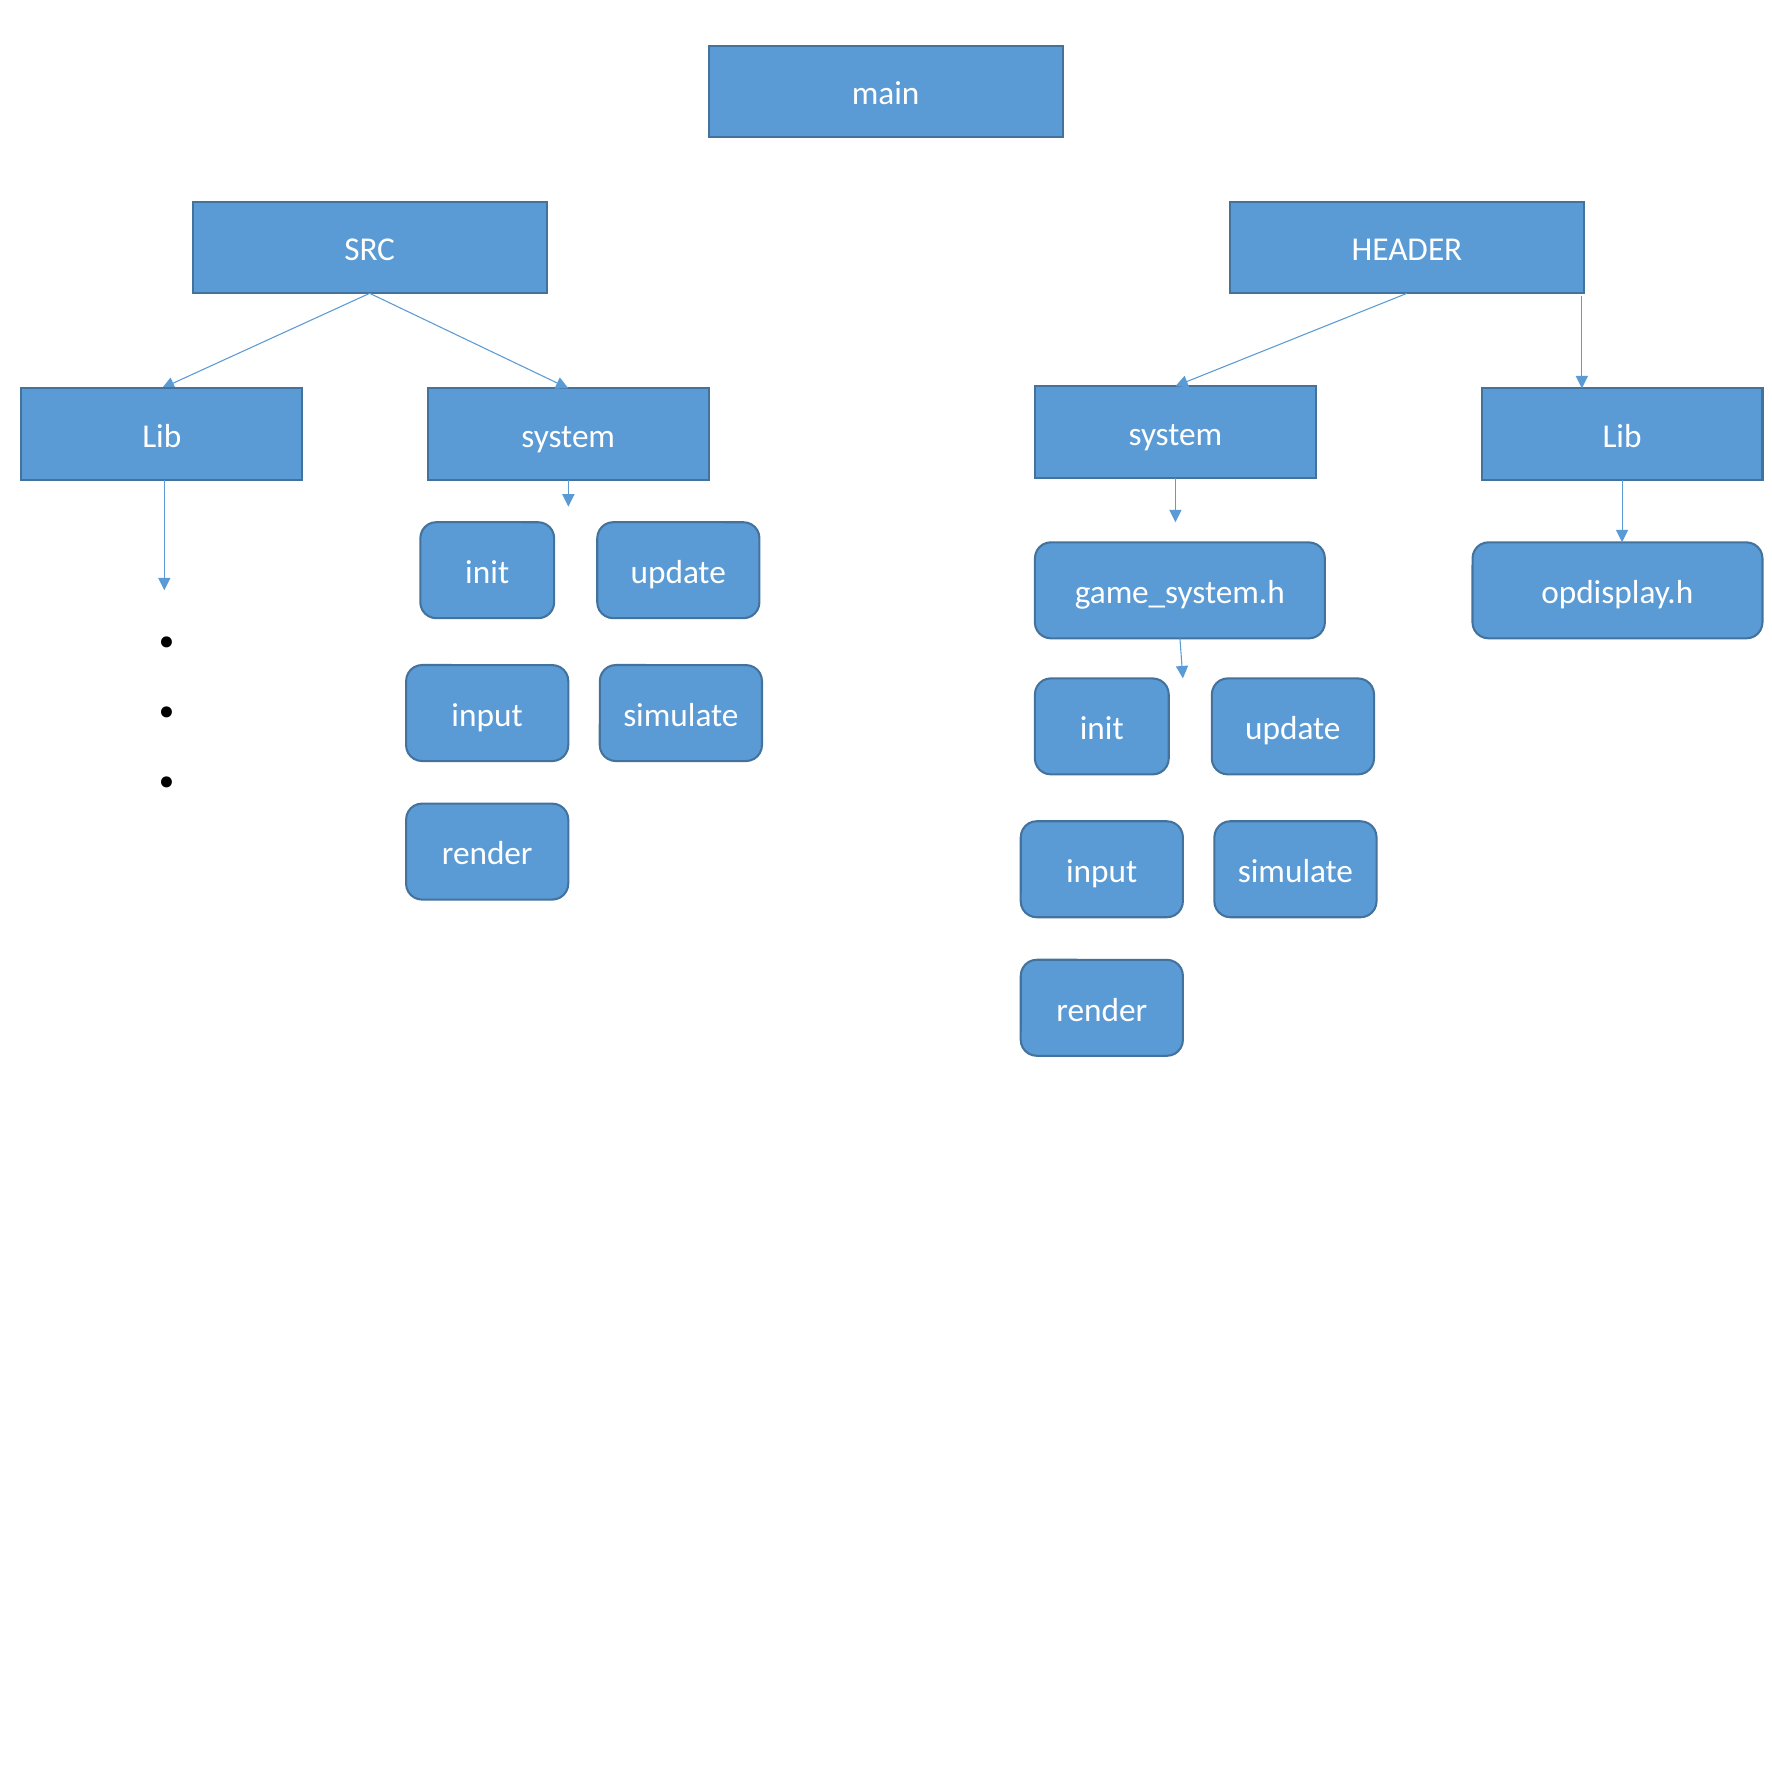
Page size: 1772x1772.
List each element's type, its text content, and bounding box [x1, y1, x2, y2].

text_box input [1019, 820, 1184, 919]
text_box init [1033, 677, 1170, 776]
text_box update [1210, 677, 1376, 776]
text_box main [708, 45, 1064, 138]
text_box init [419, 521, 556, 620]
text_box SRC [192, 201, 548, 293]
text_box system [427, 387, 710, 481]
text_box render [405, 802, 570, 901]
text_box system [1034, 385, 1317, 479]
text_box Lib [1481, 387, 1764, 481]
text_box update [596, 521, 761, 620]
text_box opdisplay.h [1471, 541, 1764, 640]
text_box Lib [20, 387, 303, 481]
text_box HEADER [1229, 201, 1585, 294]
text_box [161, 293, 369, 389]
text_box . . . [123, 618, 243, 900]
text_box simulate [1213, 820, 1378, 919]
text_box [369, 293, 569, 389]
text_box simulate [598, 663, 764, 763]
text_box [1179, 638, 1183, 679]
text_box render [1019, 958, 1184, 1057]
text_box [1175, 293, 1408, 387]
text_box input [405, 663, 570, 763]
text_box game_system.h [1033, 541, 1326, 640]
